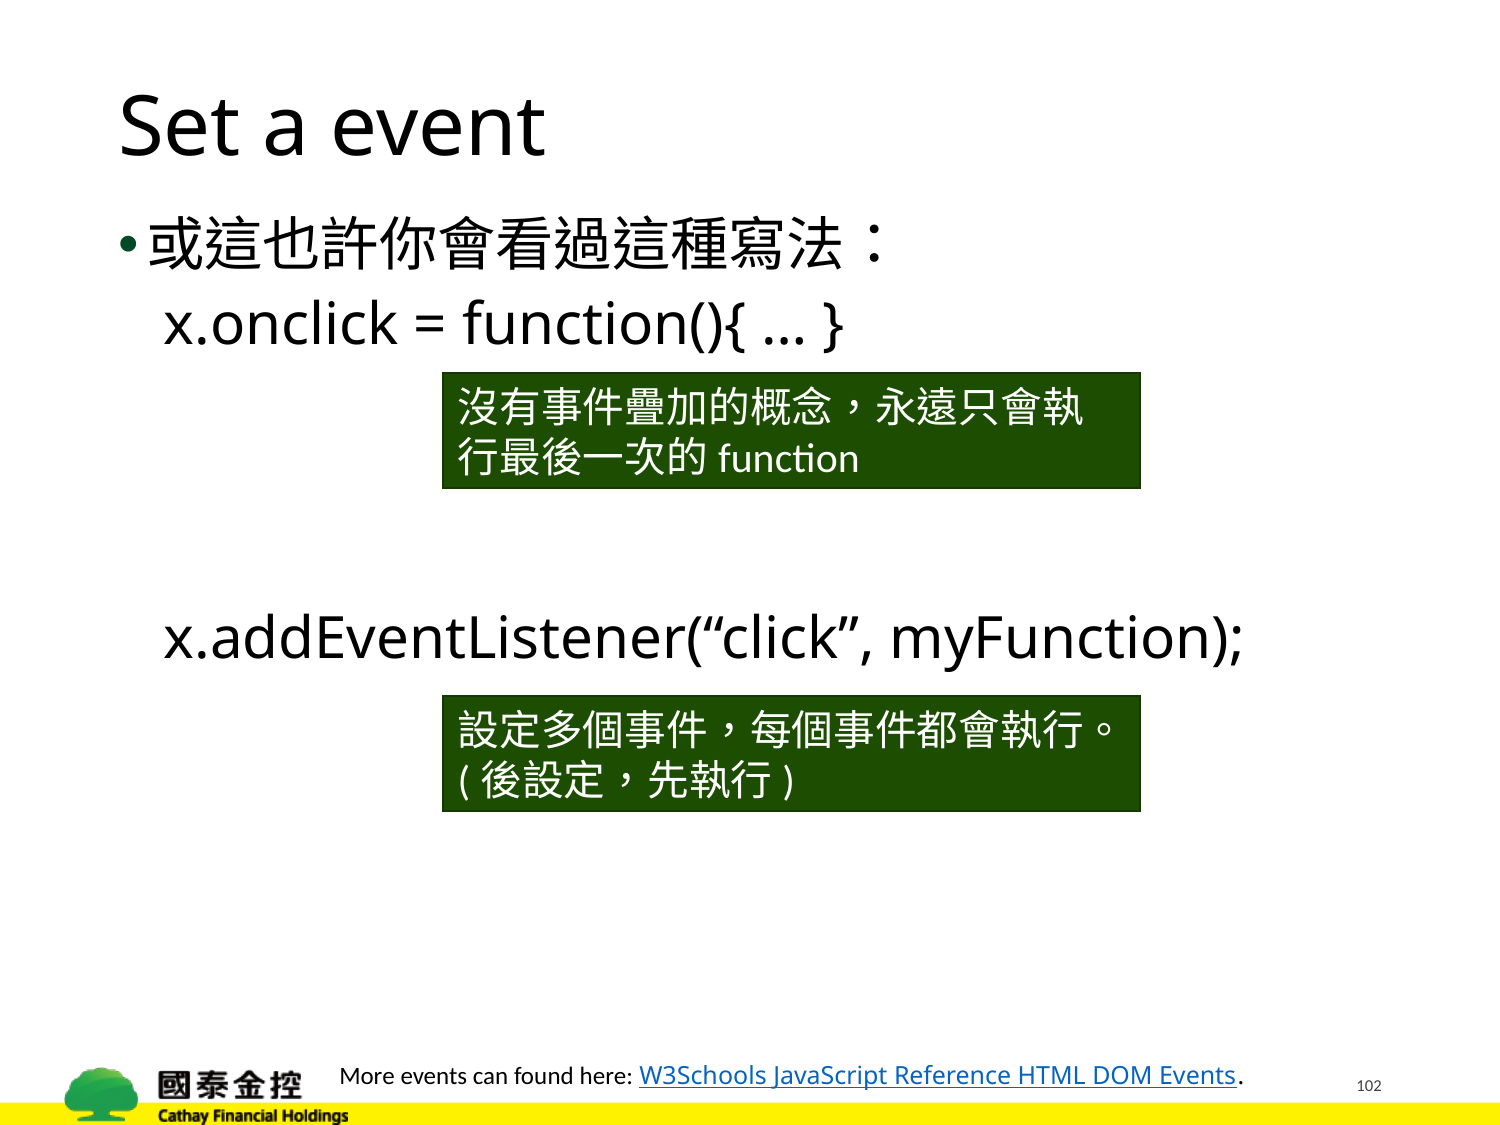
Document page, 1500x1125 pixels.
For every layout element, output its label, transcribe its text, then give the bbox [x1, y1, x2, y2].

text_box 沒有事件疊加的概念，永遠只會執行最後一次的function [442, 372, 1141, 489]
picture [64, 1067, 348, 1125]
list 或這也許你會看過這種寫法： x.onclick = function(){ … } x.addEventListener(“click”, myFunction); [103, 208, 1397, 1014]
text_box 設定多個事件，每個事件都會執行。 (後設定，先執行) [442, 695, 1141, 812]
text_box More events can found here: W3Schools JavaScript Reference HTML DOM Events. [324, 1052, 1347, 1101]
title Set a event [103, 59, 1397, 197]
